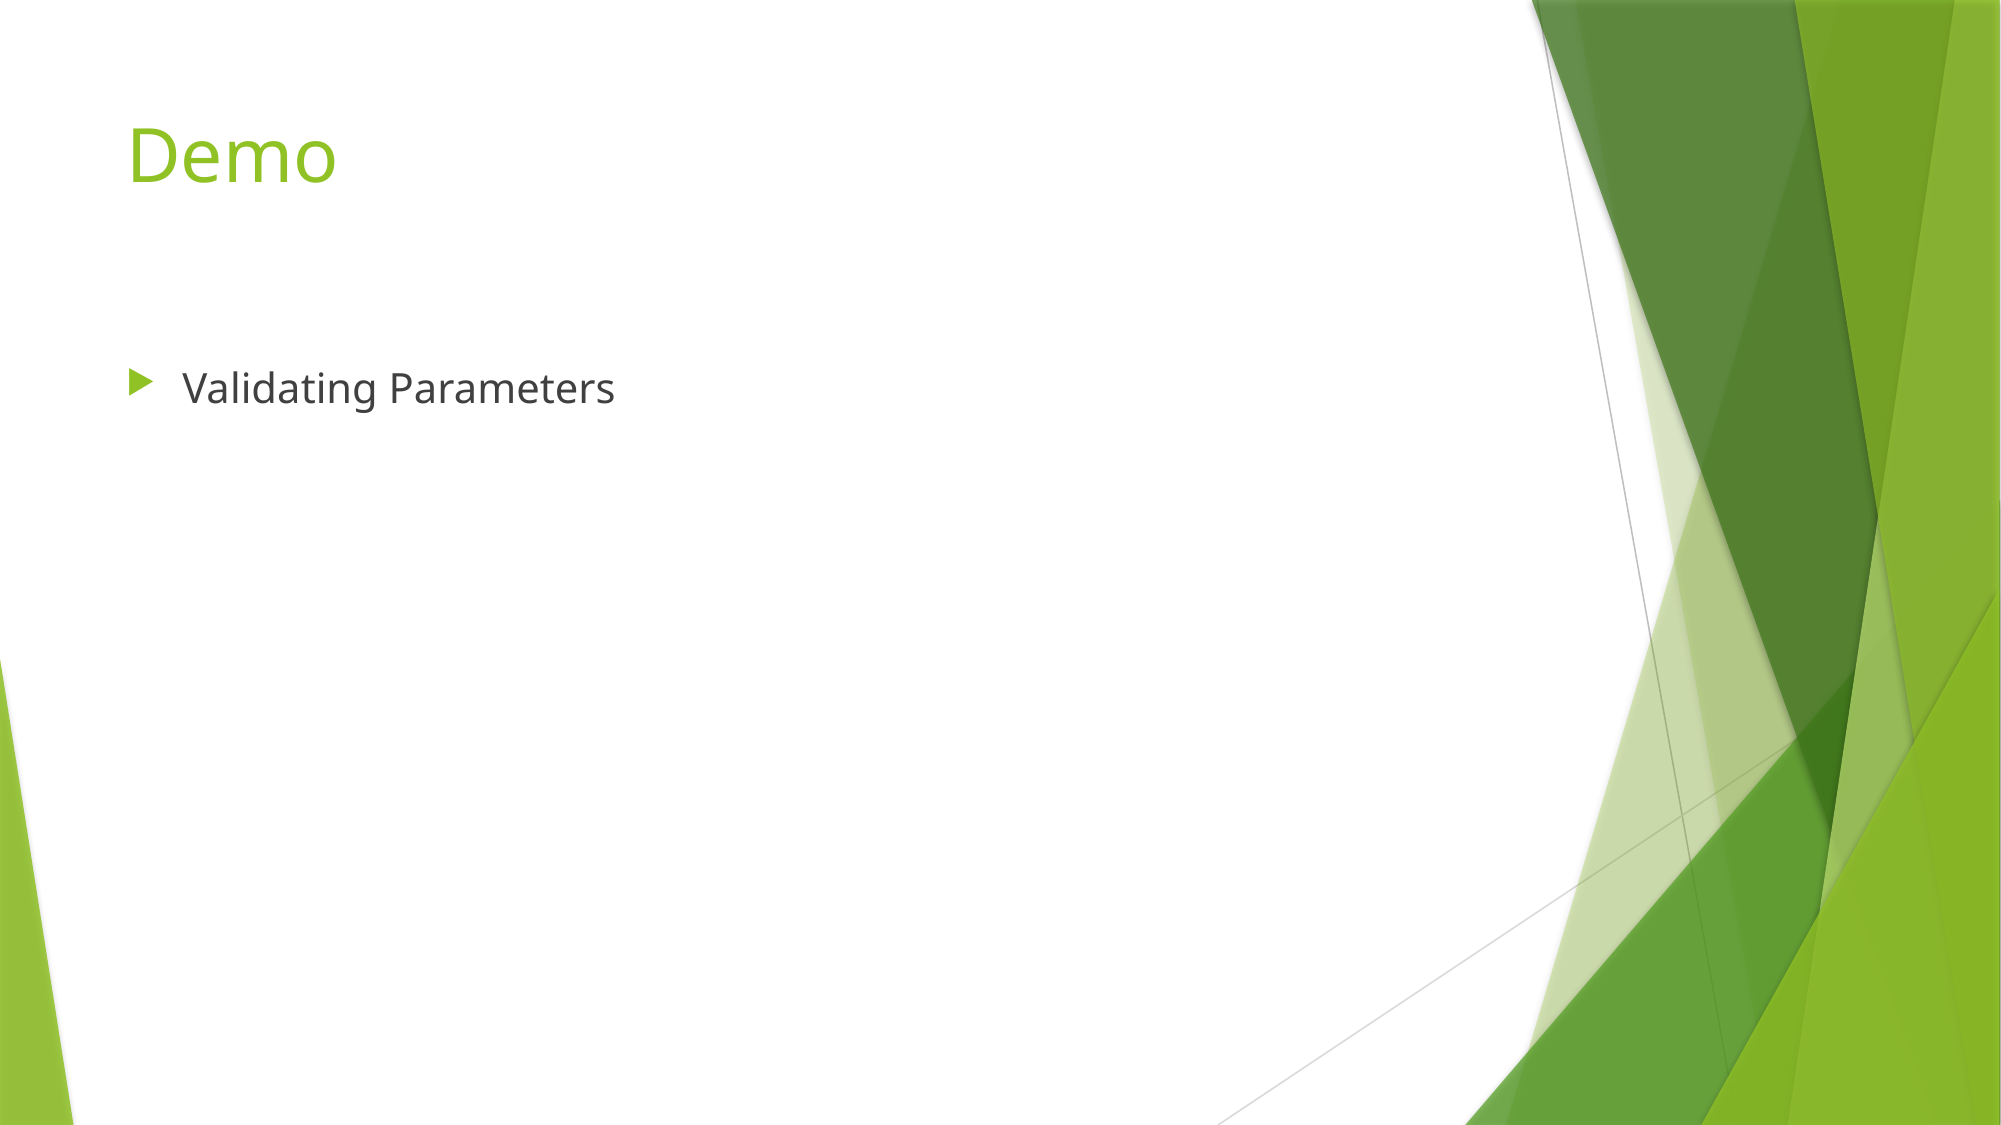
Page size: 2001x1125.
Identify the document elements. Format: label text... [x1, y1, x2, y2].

list Validating Parameters [111, 354, 1522, 992]
title Demo [111, 99, 1522, 317]
